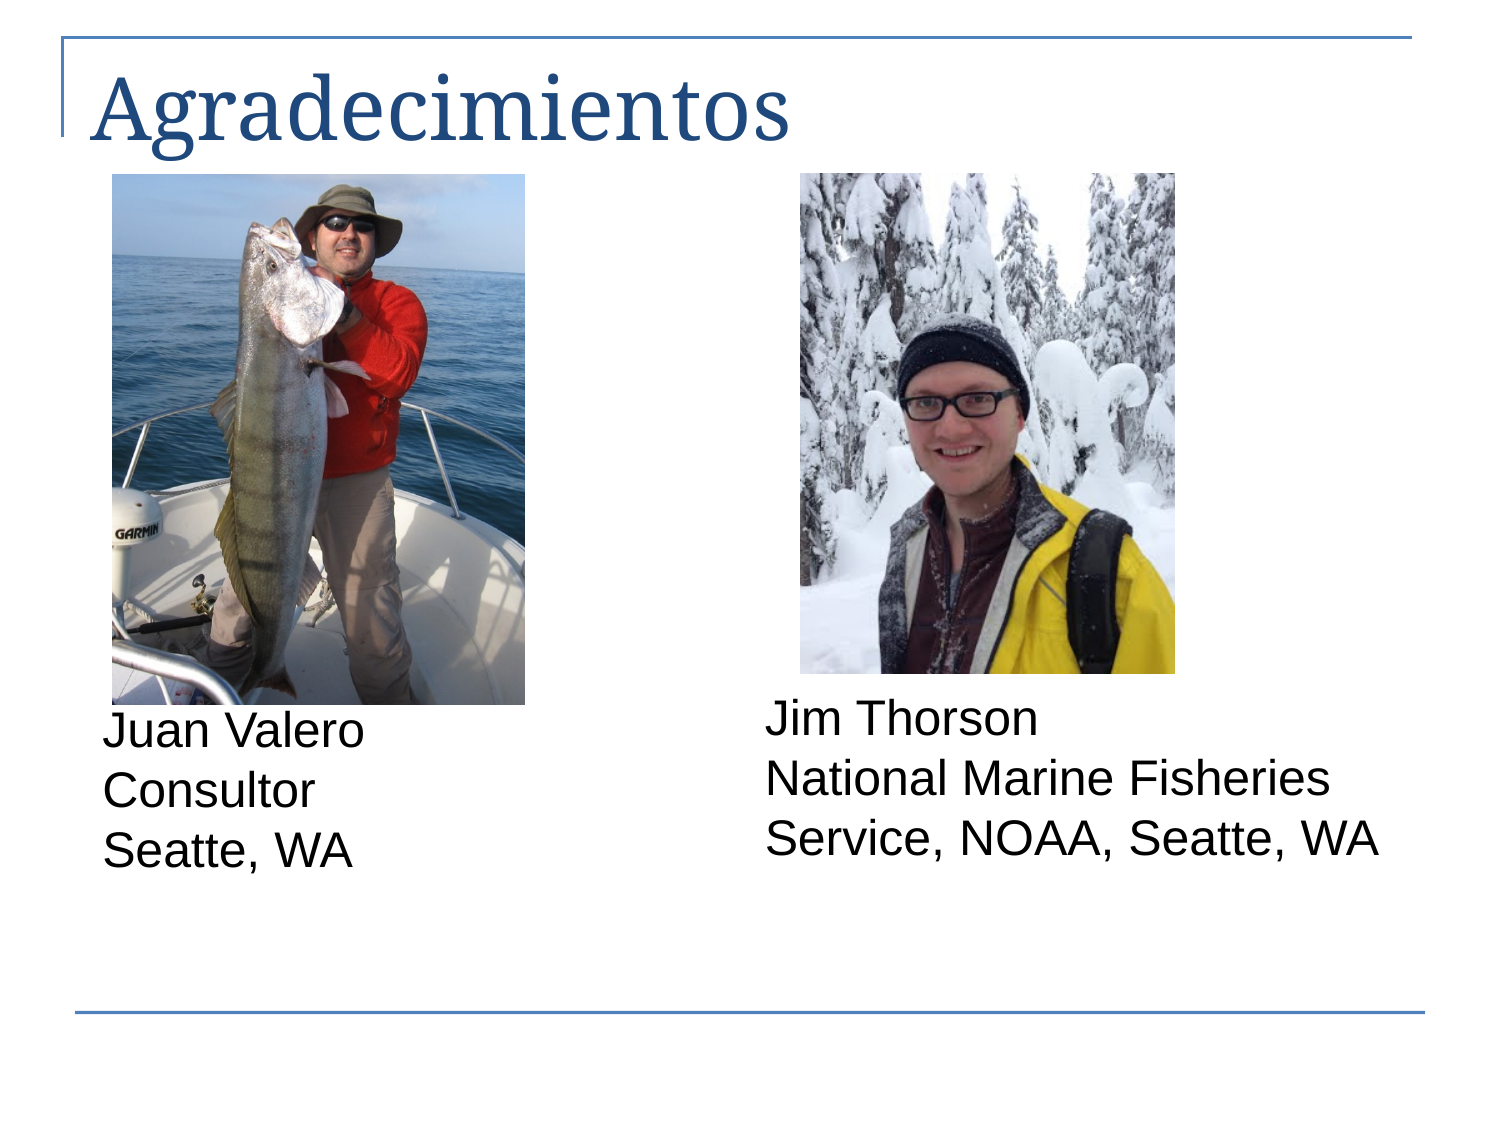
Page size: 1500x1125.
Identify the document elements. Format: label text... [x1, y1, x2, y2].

text_box Jim Thorson National Marine Fisheries Service, NOAA, Seatte, WA [749, 678, 1425, 873]
picture [112, 174, 526, 706]
text_box Juan Valero Consultor Seatte, WA [87, 690, 438, 886]
picture [799, 173, 1176, 675]
title Agradecimientos [75, 45, 1425, 233]
